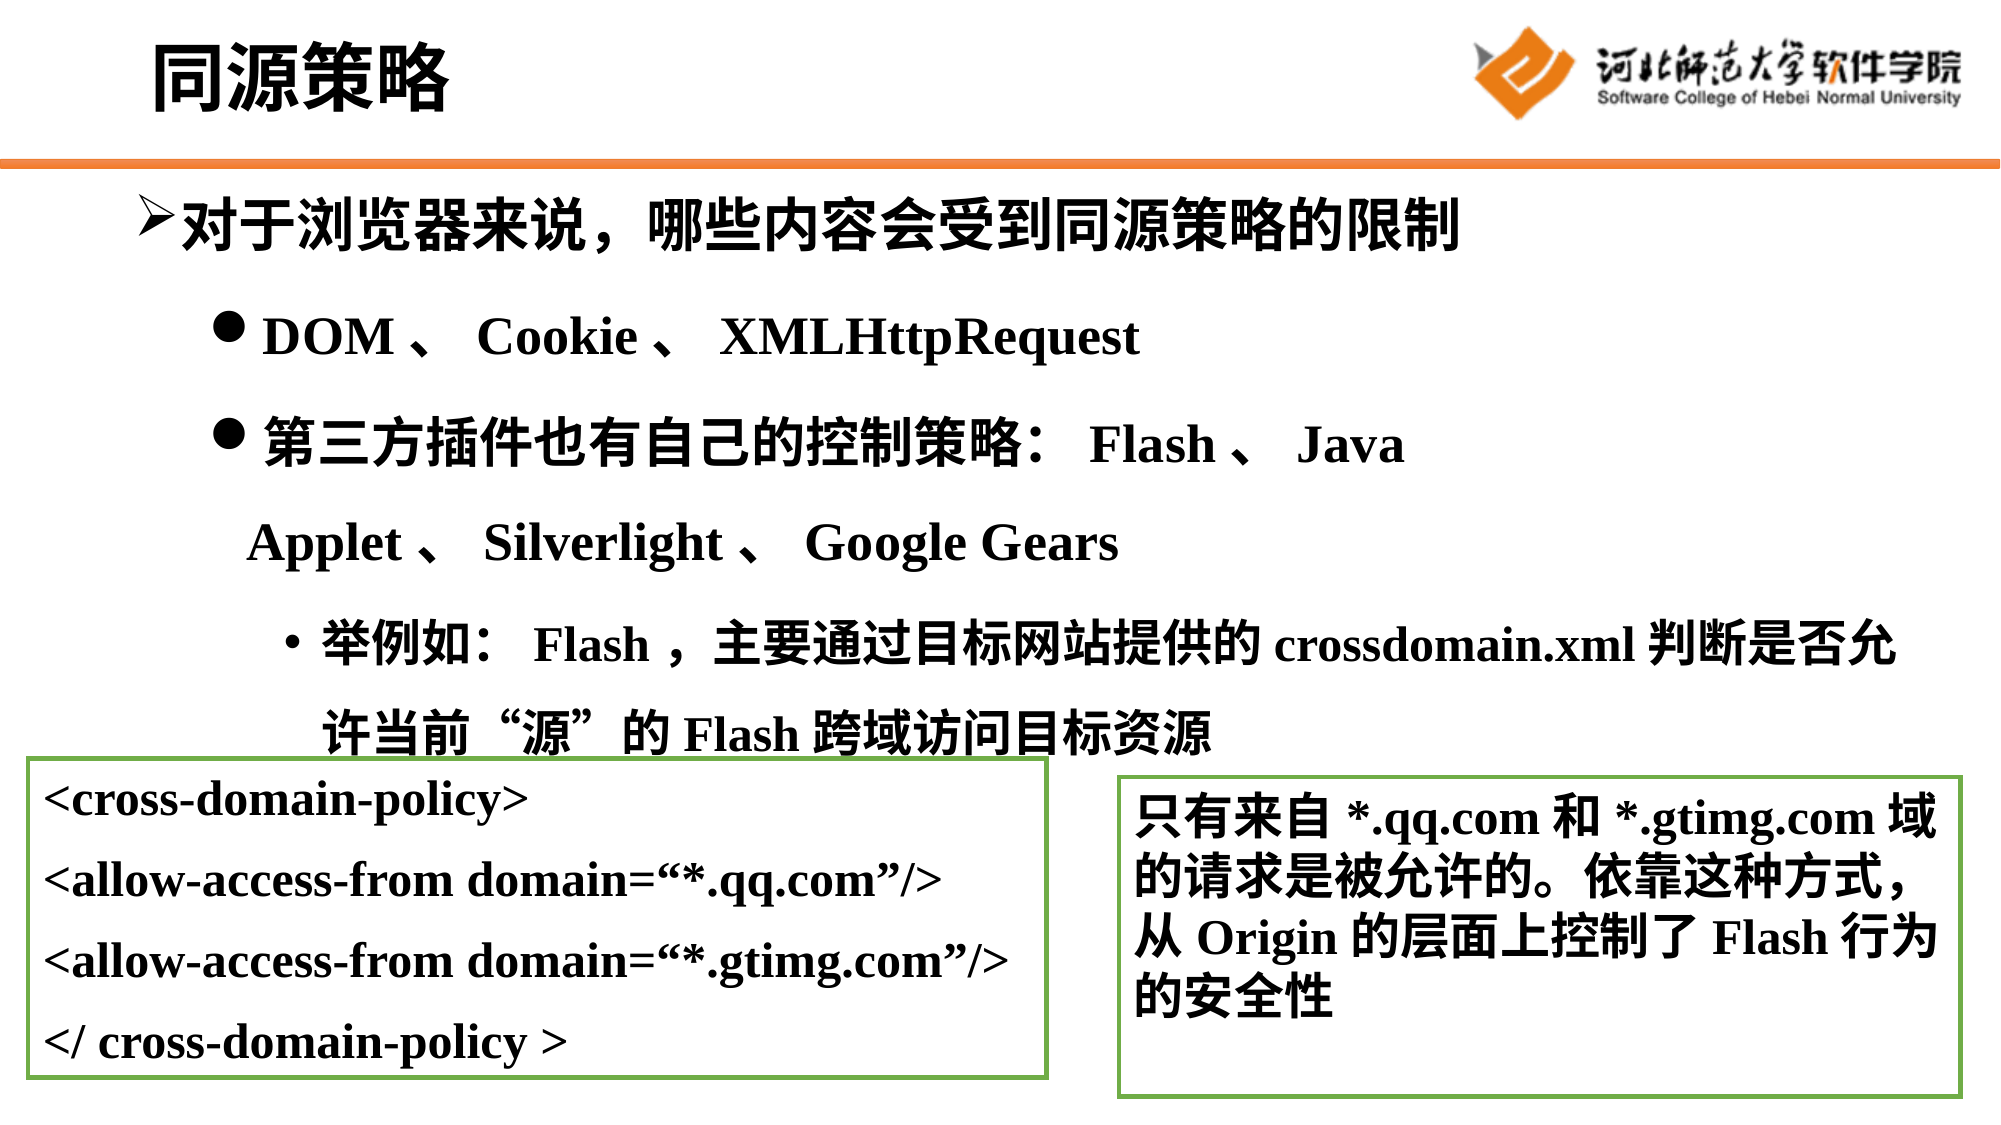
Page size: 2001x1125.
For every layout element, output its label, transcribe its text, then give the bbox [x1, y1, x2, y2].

text_box 只有来自*.qq.com和*.gtimg.com域的请求是被允许的。依靠这种方式，从Origin的层面上控制了Flash行为的安全性 [1118, 776, 1962, 1097]
title 同源策略 [135, 8, 1861, 145]
list 对于浏览器来说，哪些内容会受到同源策略的限制 DOM、Cookie、XMLHttpRequest 第三方插件也有自己的控制策略：Flash、Java Applet、Silverlight、Google Gears 举例如：Flash，主要通过目标网站提供的crossdomain.xml判断是否允许当前“源”的Flash跨域访问目标资源 [118, 145, 1916, 1057]
text_box <cross-domain-policy> <allow-access-from domain=“*.qq.com”/> <allow-access-from domain=“*.gtimg.com”/> </ cross-domain-policy > [27, 757, 1047, 1079]
picture [1861, 18, 1988, 126]
